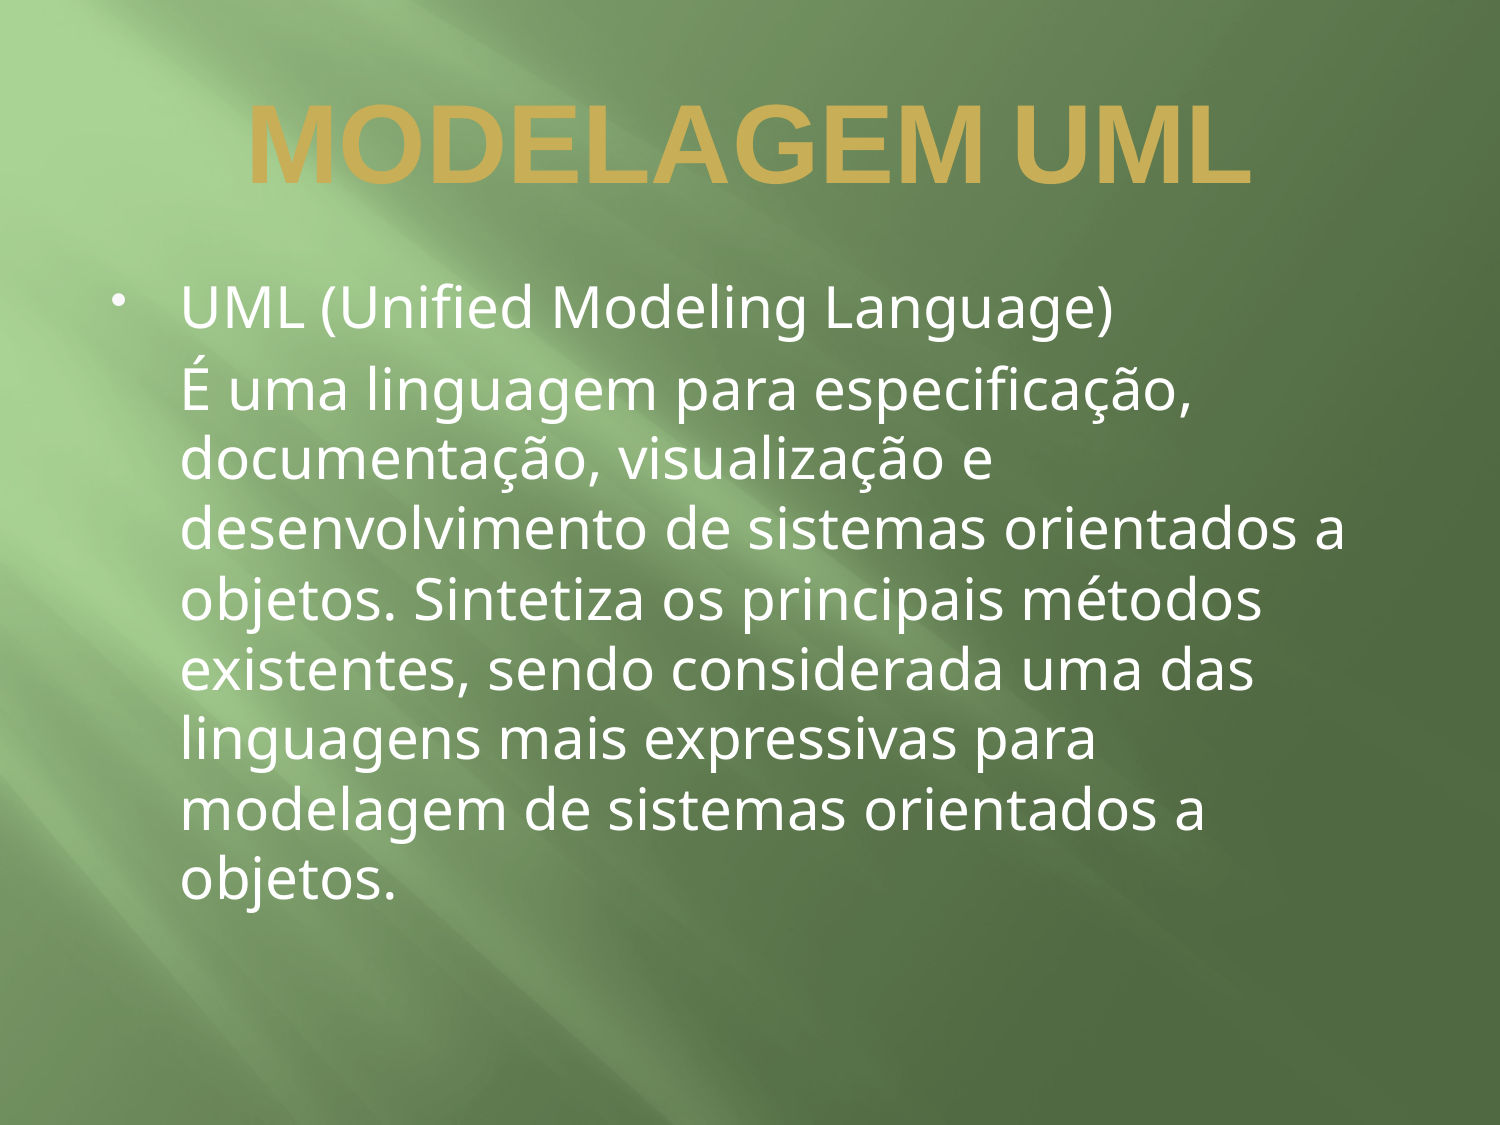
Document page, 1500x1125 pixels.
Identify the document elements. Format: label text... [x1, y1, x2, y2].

title Modelagem UML [75, 45, 1425, 233]
list UML (Unified Modeling Language) É uma linguagem para especificação, documentação, visualização e desenvolvimento de sistemas orientados a objetos. Sintetiza os principais métodos existentes, sendo considerada uma das linguagens mais expressivas para modelagem de sistemas orientados a objetos. [74, 262, 1426, 1036]
